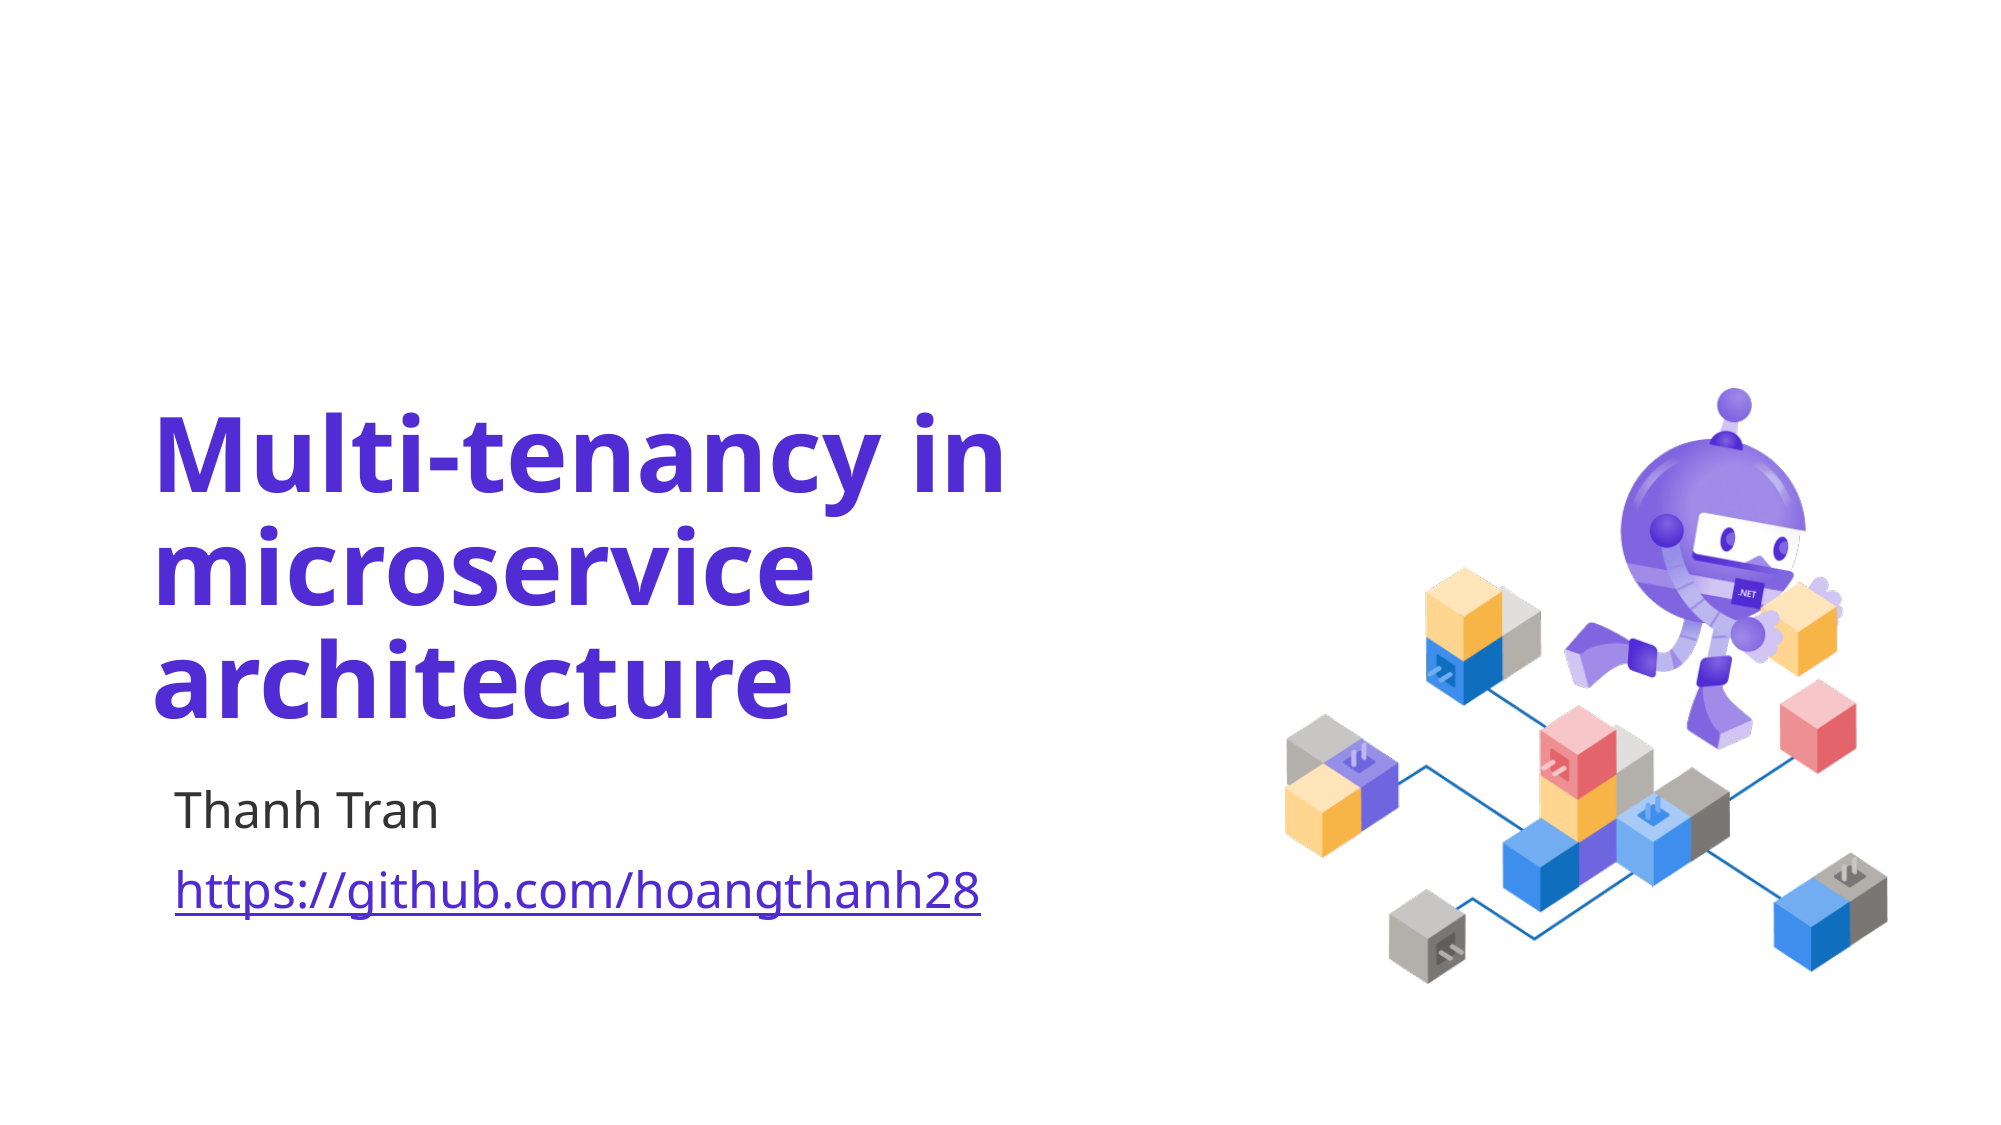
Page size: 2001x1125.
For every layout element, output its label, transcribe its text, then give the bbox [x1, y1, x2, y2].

title Multi-tenancy in microservice architecture [136, 280, 1453, 749]
picture [1285, 388, 1888, 984]
list Thanh Tran https://github.com/hoangthanh28 [159, 777, 1862, 999]
